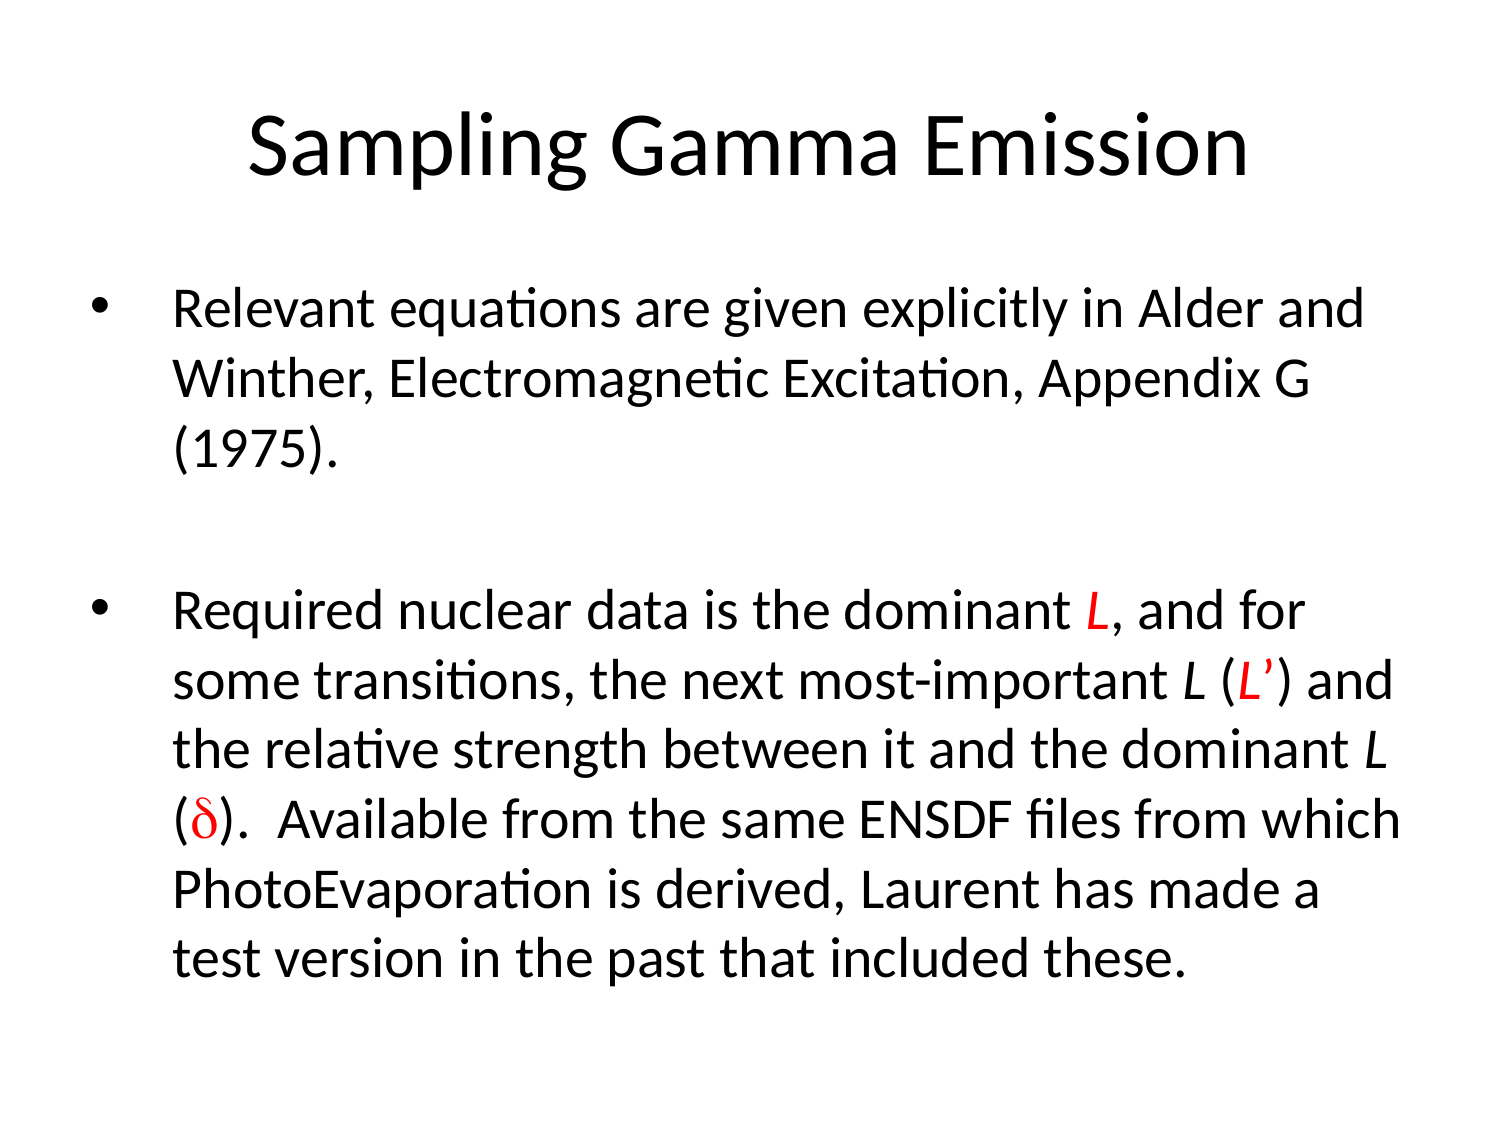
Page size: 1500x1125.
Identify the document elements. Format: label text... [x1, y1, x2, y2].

text_box Relevant equations are given explicitly in Alder and Winther, Electromagnetic Excitation, Appendix G (1975). Required nuclear data is the dominant L, and for some transitions, the next most-important L (L’) and the relative strength between it and the dominant L (d). Available from the same ENSDF files from which PhotoEvaporation is derived, Laurent has made a test version in the past that included these. [75, 262, 1425, 1073]
text_box Sampling Gamma Emission [75, 45, 1425, 233]
